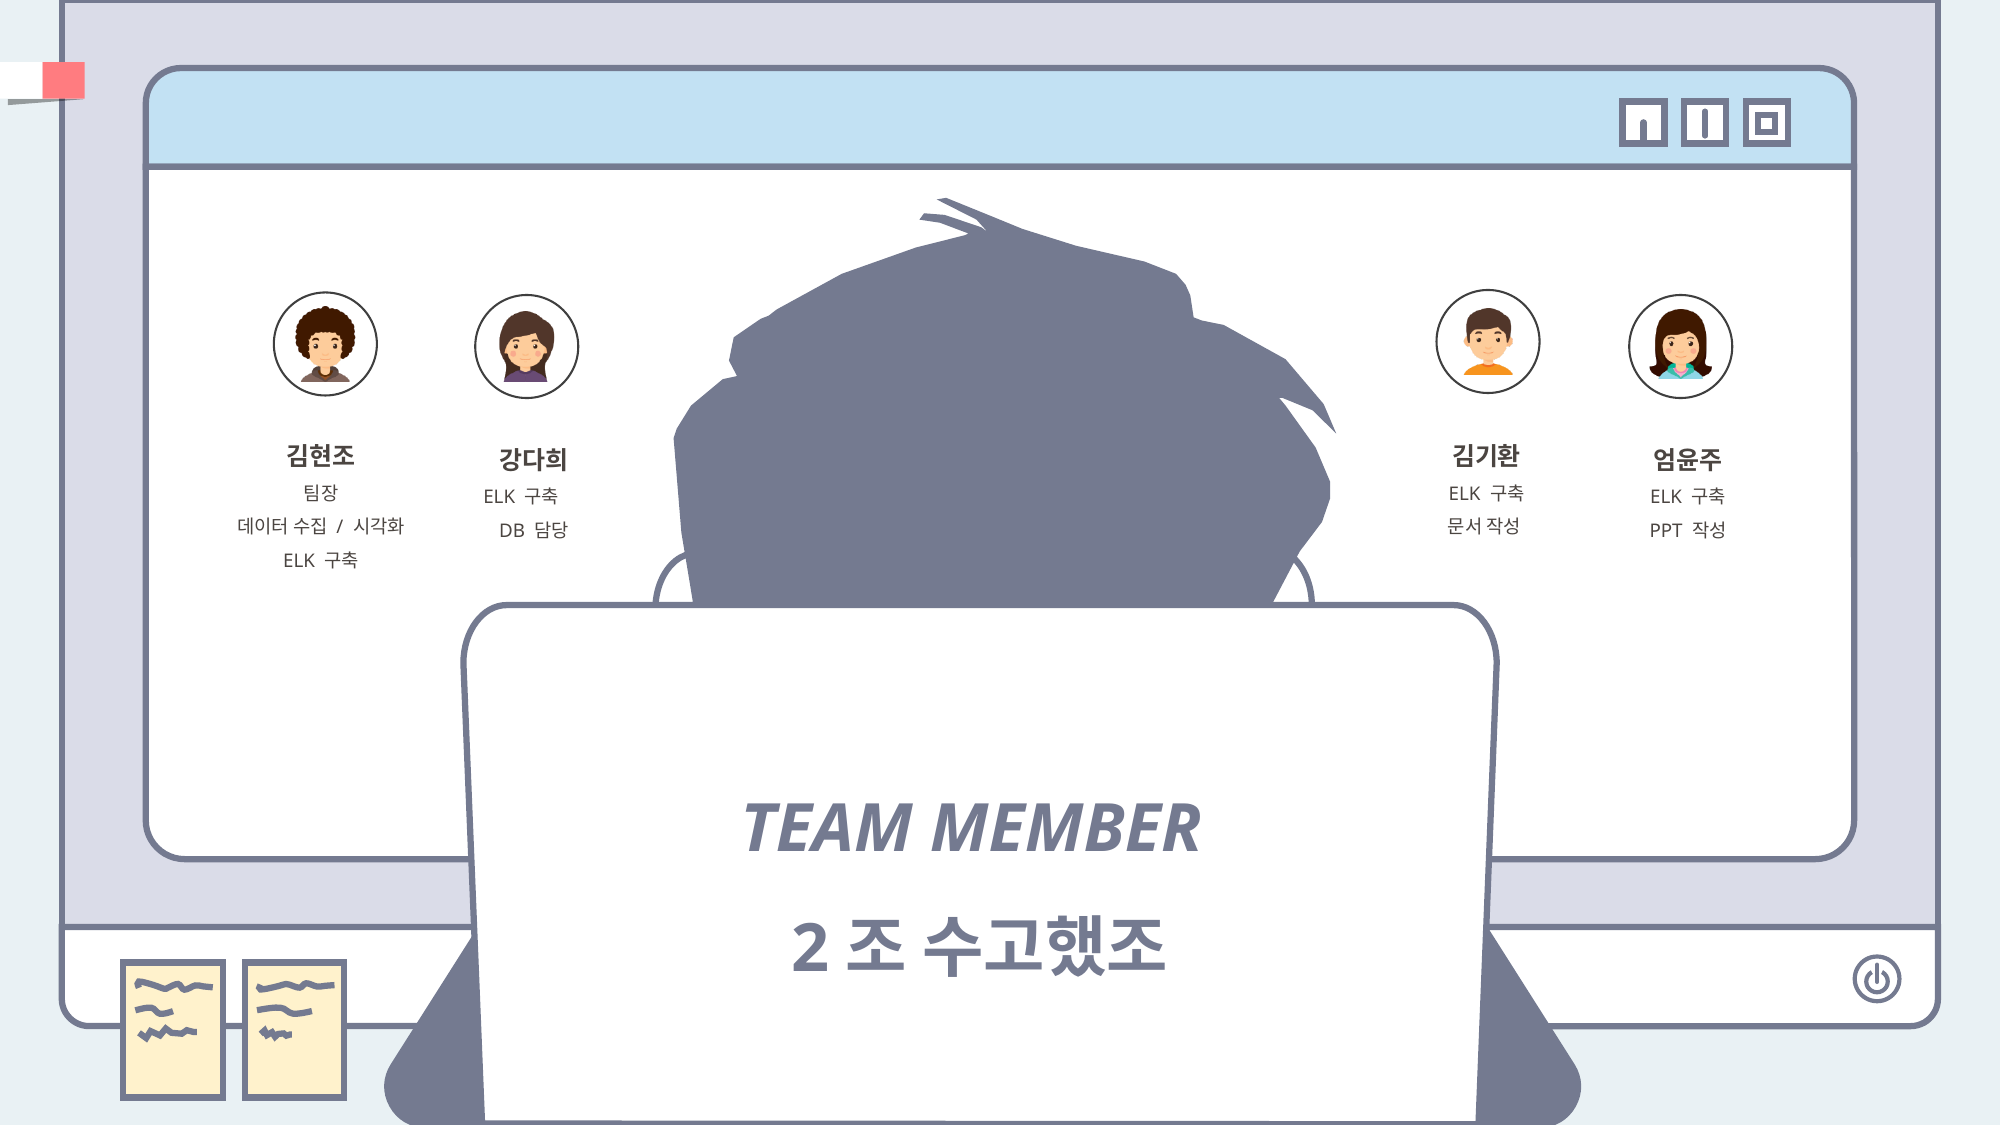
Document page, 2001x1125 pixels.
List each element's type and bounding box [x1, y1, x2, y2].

text_box [0, 0, 1939, 1124]
text_box [425, 197, 1540, 1125]
text_box [145, 67, 1855, 860]
